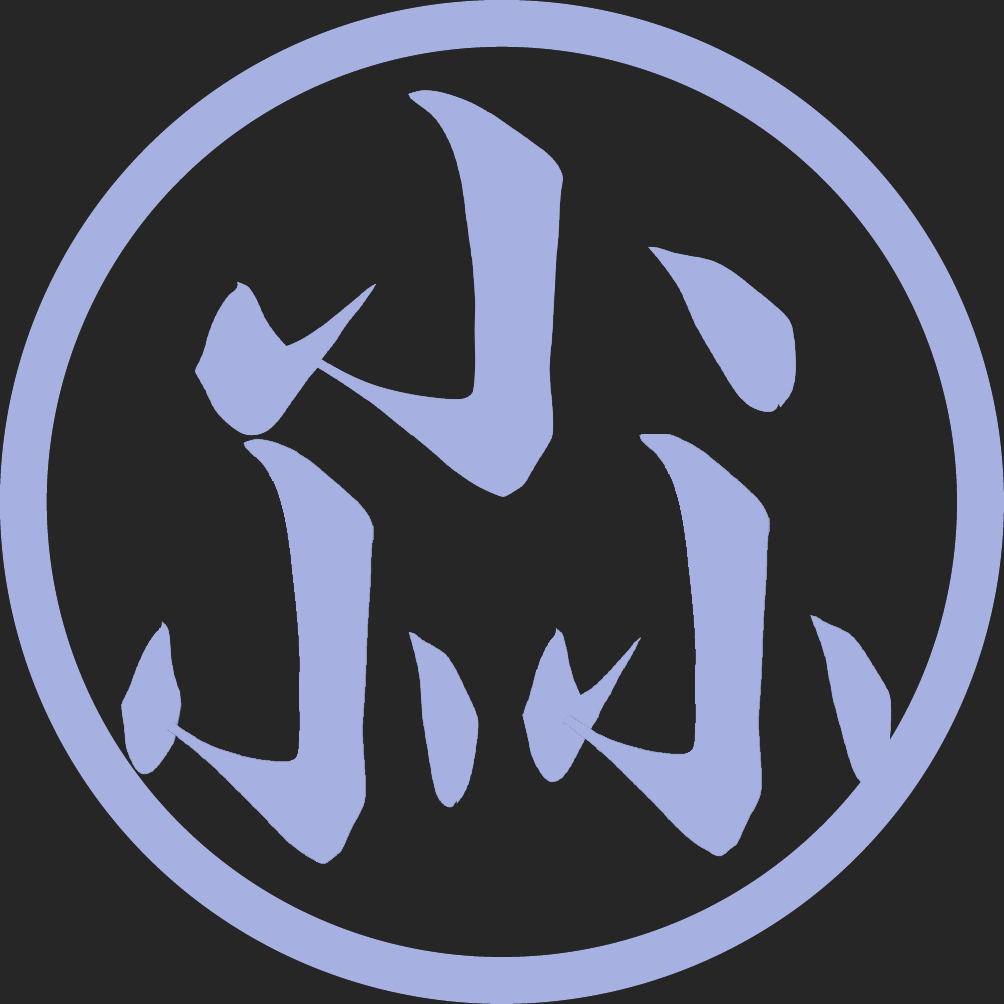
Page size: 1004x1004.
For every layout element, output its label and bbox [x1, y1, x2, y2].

text_box [0, 0, 1004, 1004]
